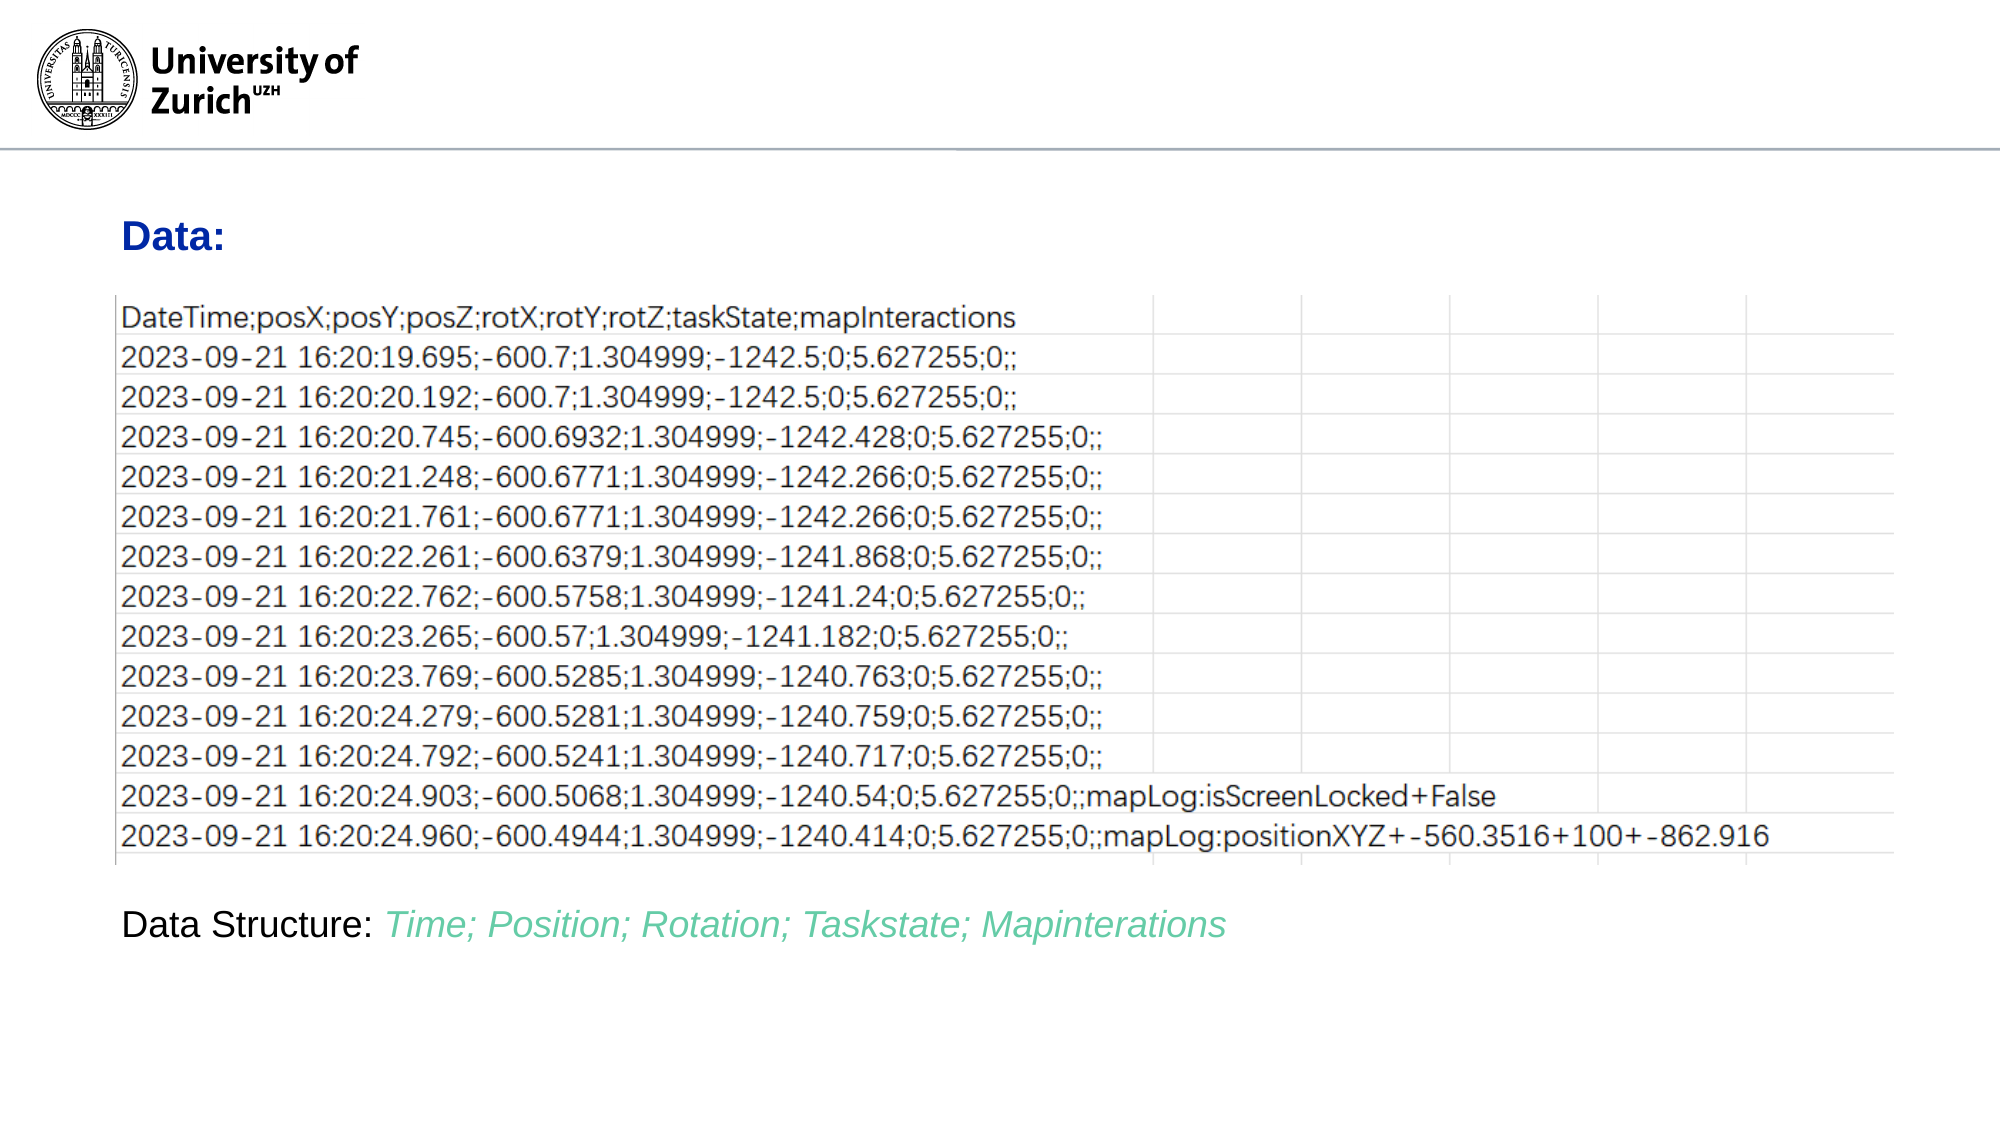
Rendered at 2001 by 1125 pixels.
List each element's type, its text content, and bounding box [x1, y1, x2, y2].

picture [114, 294, 1894, 866]
text_box Data: [106, 201, 1673, 317]
picture [31, 23, 365, 136]
text_box Data Structure: Time; Position; Rotation; Taskstate; Mapinterations [106, 893, 1407, 953]
